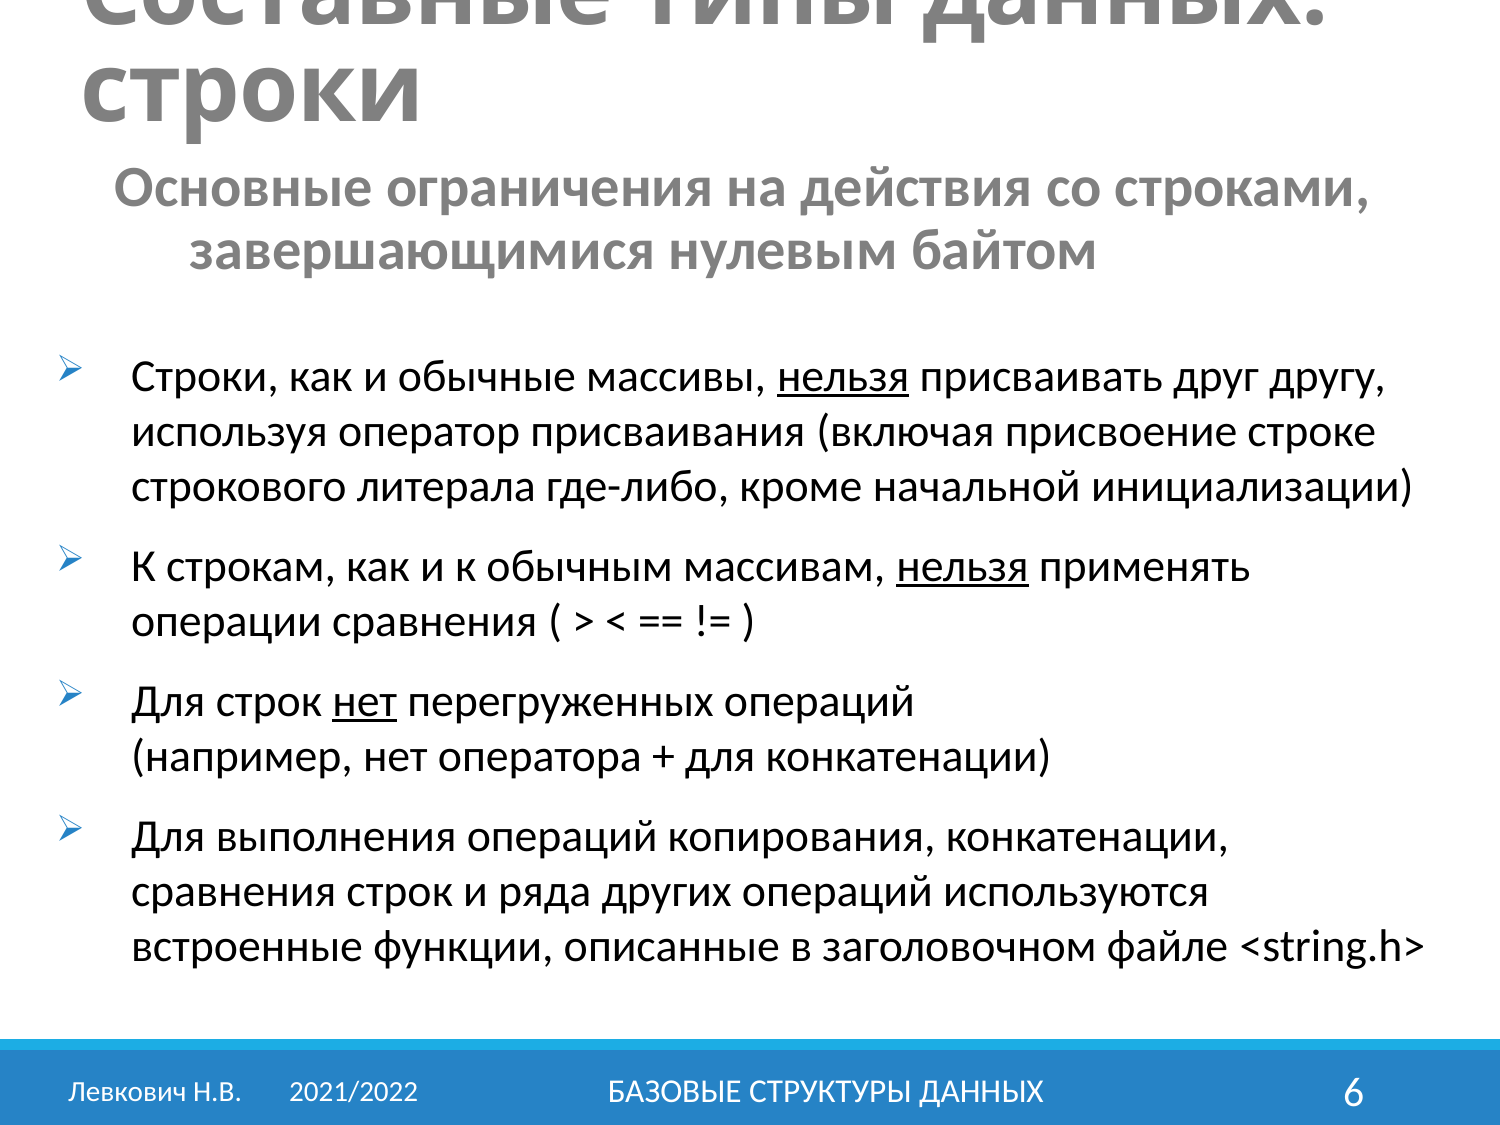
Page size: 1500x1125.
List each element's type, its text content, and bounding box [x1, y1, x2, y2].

text_box Основные ограничения на действия со строками, завершающимися нулевым байтом [100, 148, 1459, 338]
footer Базовые структуры данных [453, 1059, 1199, 1120]
text_box Строки, как и обычные массивы, нельзя присваивать друг другу, используя оператор присваивания (включая присвоение строке строкового литерала где-либо, кроме начальной инициализации) К строкам, как и к обычным массивам, нельзя применять операции сравнения ( > < == != ) Для строк нет перегруженных операций (например, нет оператора + для конкатенации) Для выполнения операций копирования, конкатенации, сравнения строк и ряда других операций используются встроенные функции, описанные в заголовочном файле <string.h> [41, 338, 1459, 978]
slide_number 6 [1218, 1059, 1380, 1120]
slide_number Левкович Н.В. 2021/2022 [47, 1059, 440, 1120]
text_box Составные типы данных: строки [64, 0, 1459, 149]
